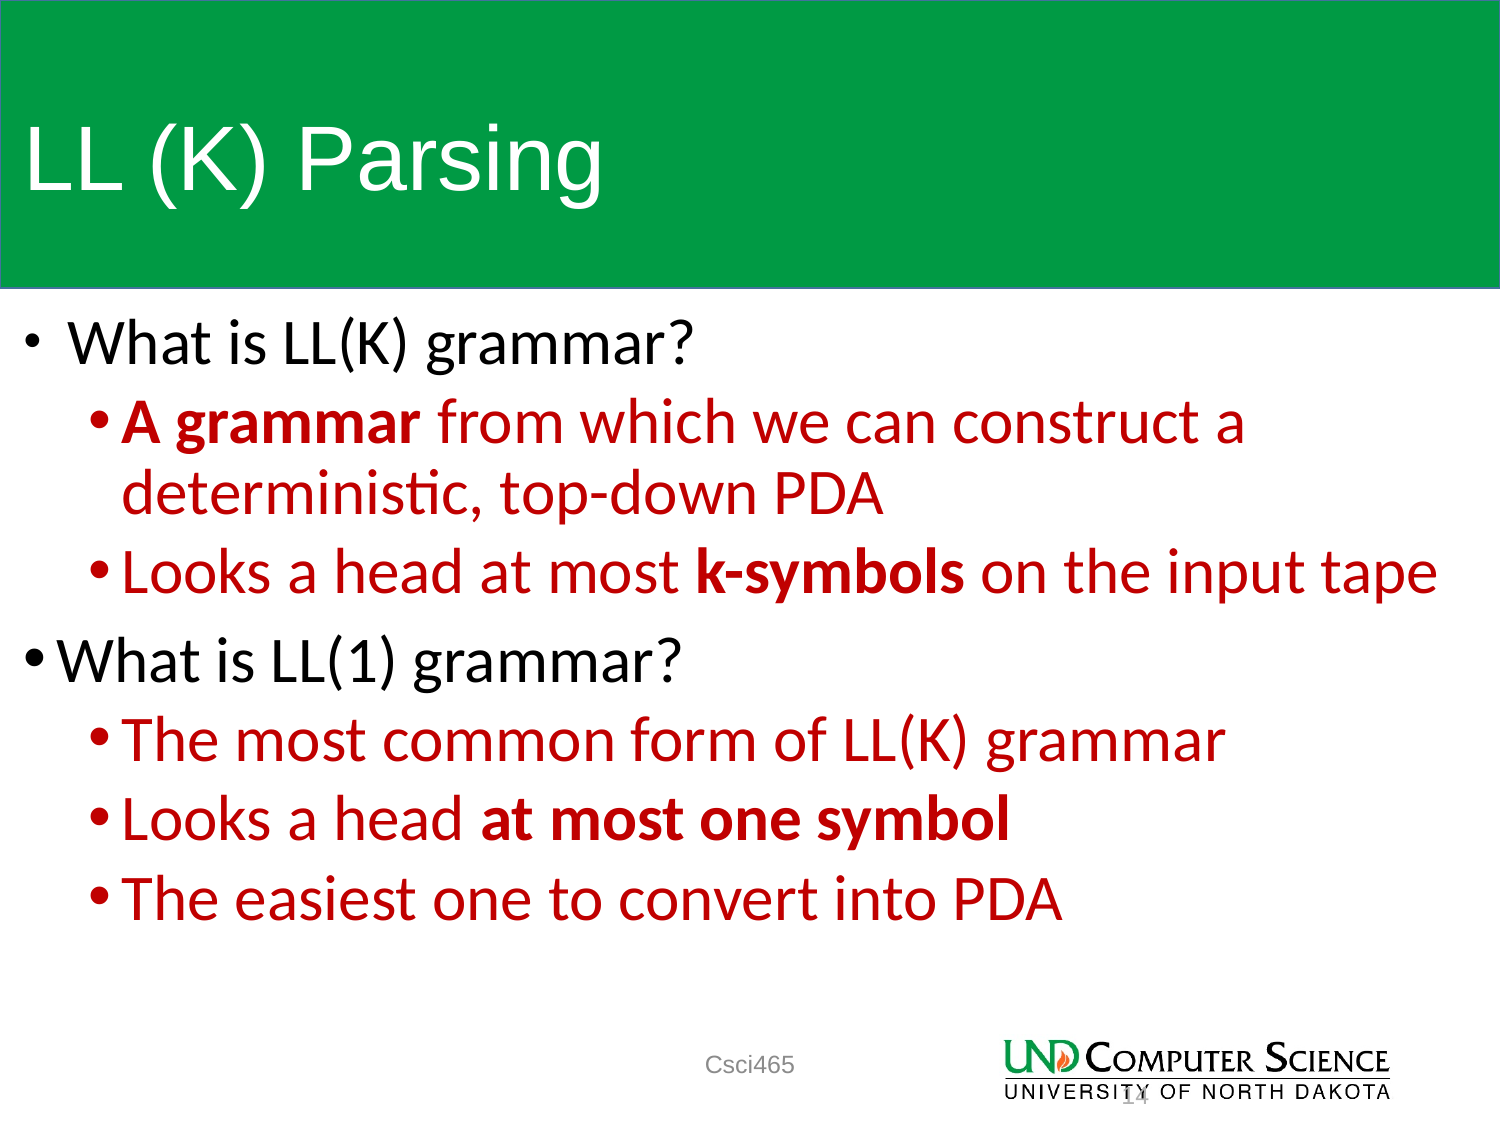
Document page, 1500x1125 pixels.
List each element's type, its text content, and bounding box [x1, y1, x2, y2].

title LL (K) Parsing [8, 52, 1303, 270]
list What is LL(K) grammar? A grammar from which we can construct a deterministic, top-down PDA Looks a head at most k-symbols on the input tape What is LL(1) grammar? The most common form of LL(K) grammar Looks a head at most one symbol The easiest one to convert into PDA [8, 300, 1482, 994]
slide_number 14 [1106, 1064, 1457, 1125]
footer Csci465 [512, 1024, 988, 1103]
picture [999, 1034, 1397, 1104]
